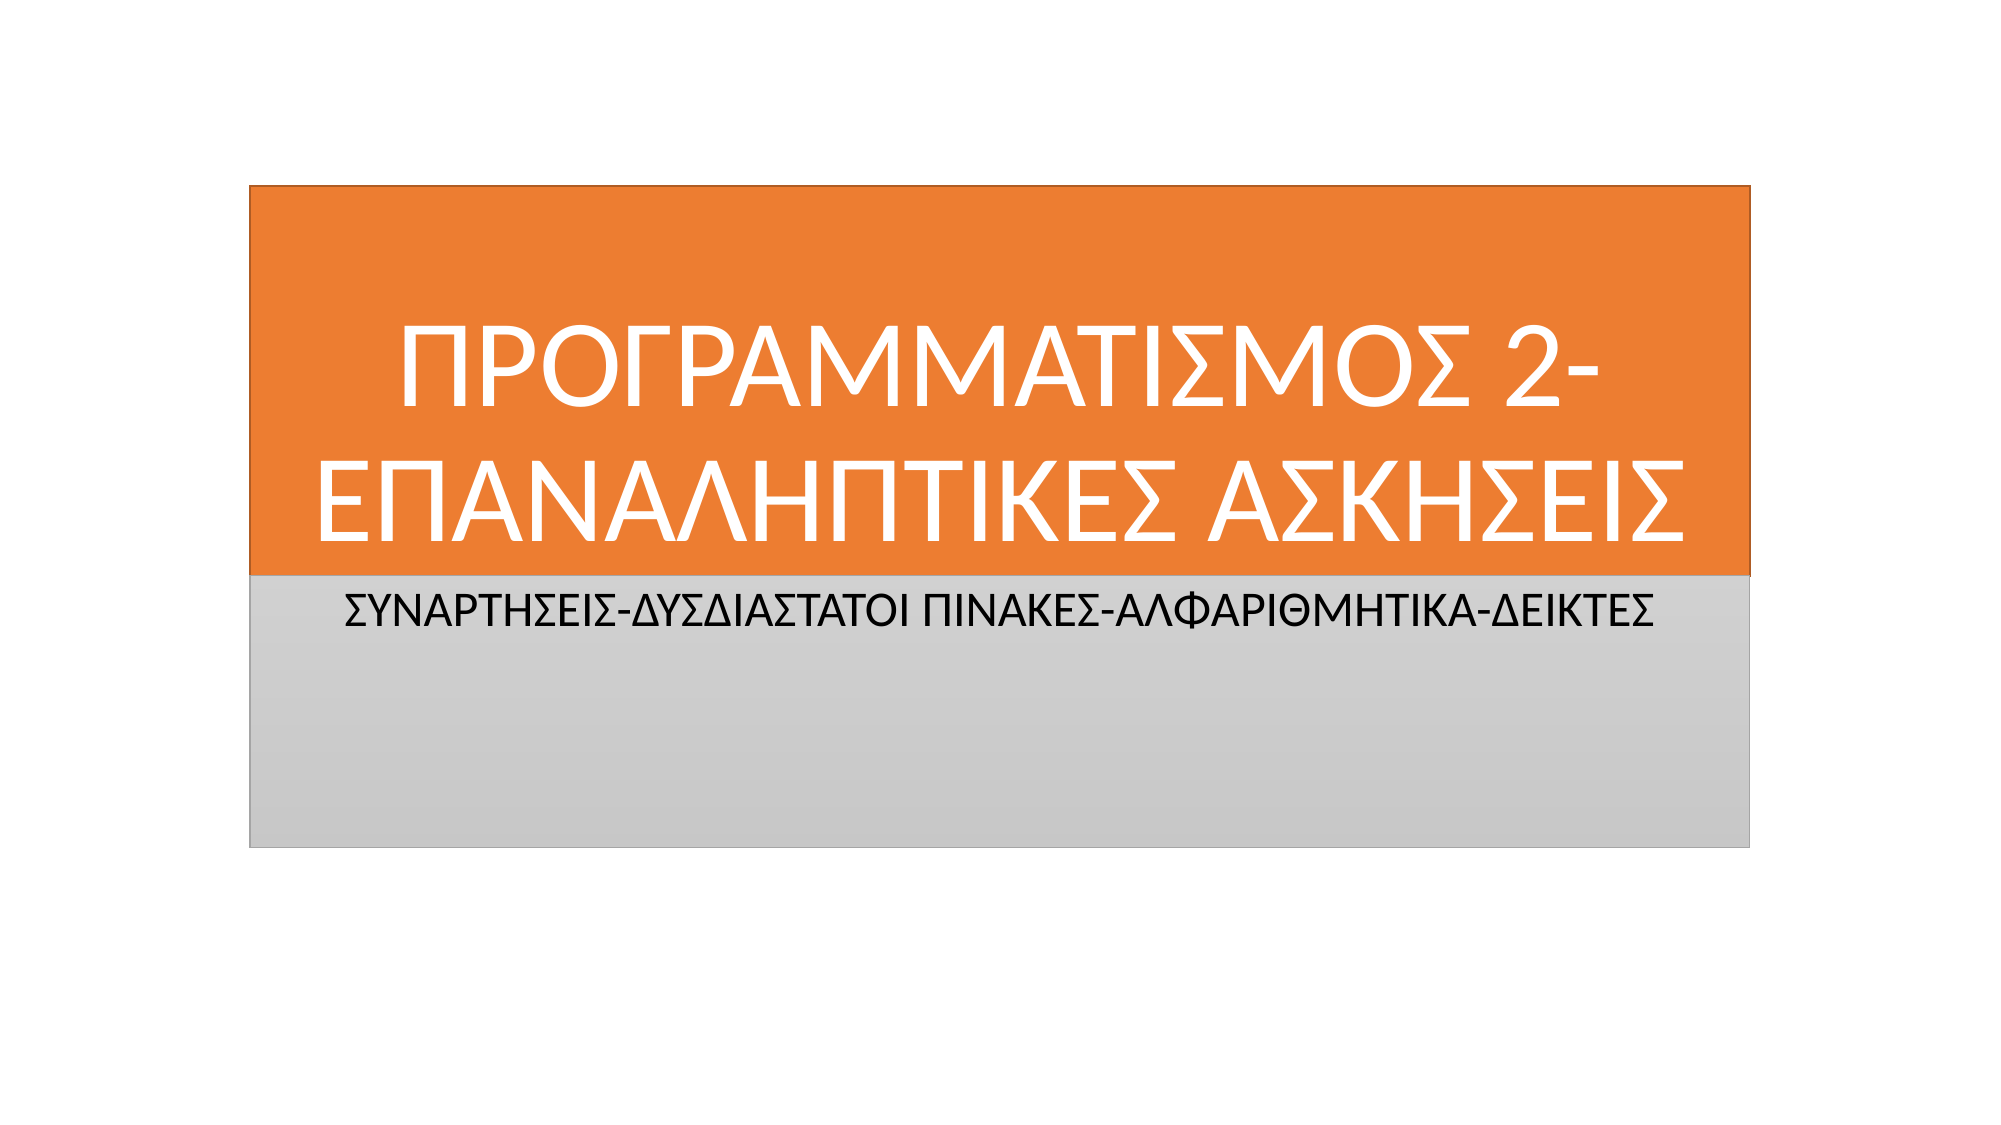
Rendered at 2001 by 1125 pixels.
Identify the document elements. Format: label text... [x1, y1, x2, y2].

title ΠΡΟΓΡΑΜΜΑΤΙΣΜΟΣ 2- ΕΠΑΝΑΛΗΠΤΙΚΕΣ ΑΣΚΗΣΕΙΣ [249, 185, 1751, 577]
subtitle ΣΥΝΑΡΤΗΣΕΙΣ-ΔΥΣΔΙΑΣΤΑΤΟΙ ΠΙΝΑΚΕΣ-ΑΛΦΑΡΙΘΜΗΤΙΚΑ-ΔΕΙΚΤΕΣ [249, 575, 1750, 848]
